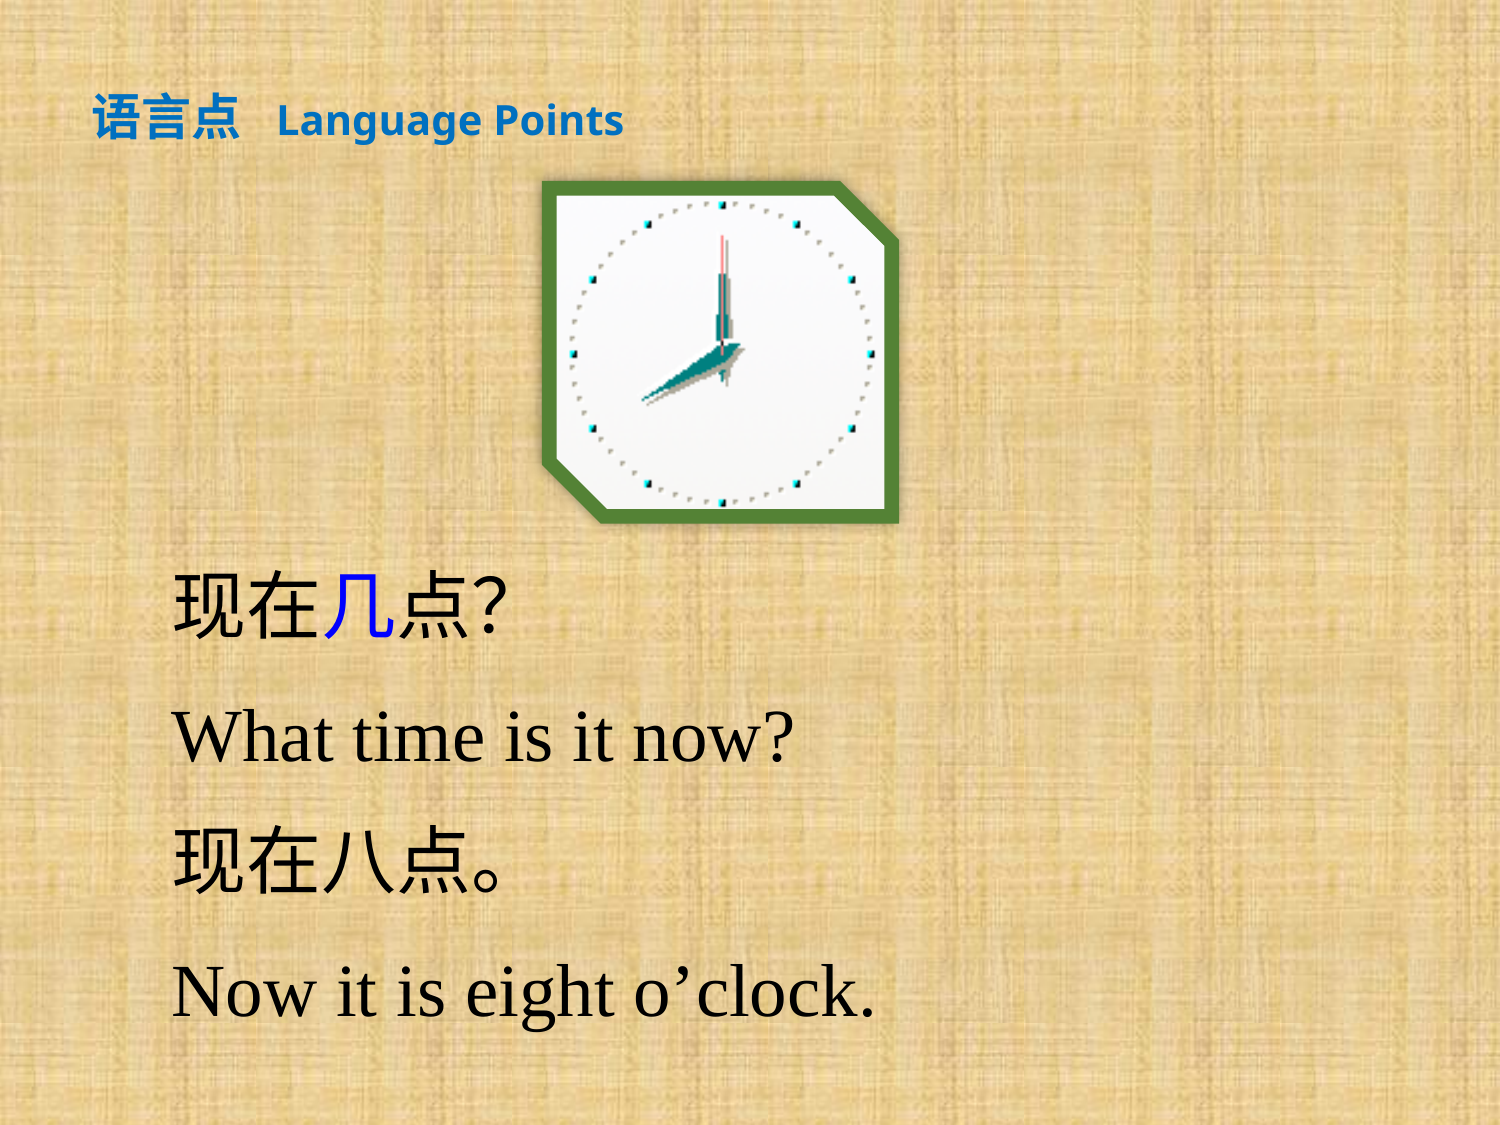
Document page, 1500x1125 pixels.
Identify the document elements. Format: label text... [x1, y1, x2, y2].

text_box 现在几点？ What time is it now? 现在八点。 Now it is eight o’clock. [156, 551, 1372, 1039]
text_box 语言点 Language Points [76, 78, 1081, 153]
picture [0, 0, 1500, 1125]
